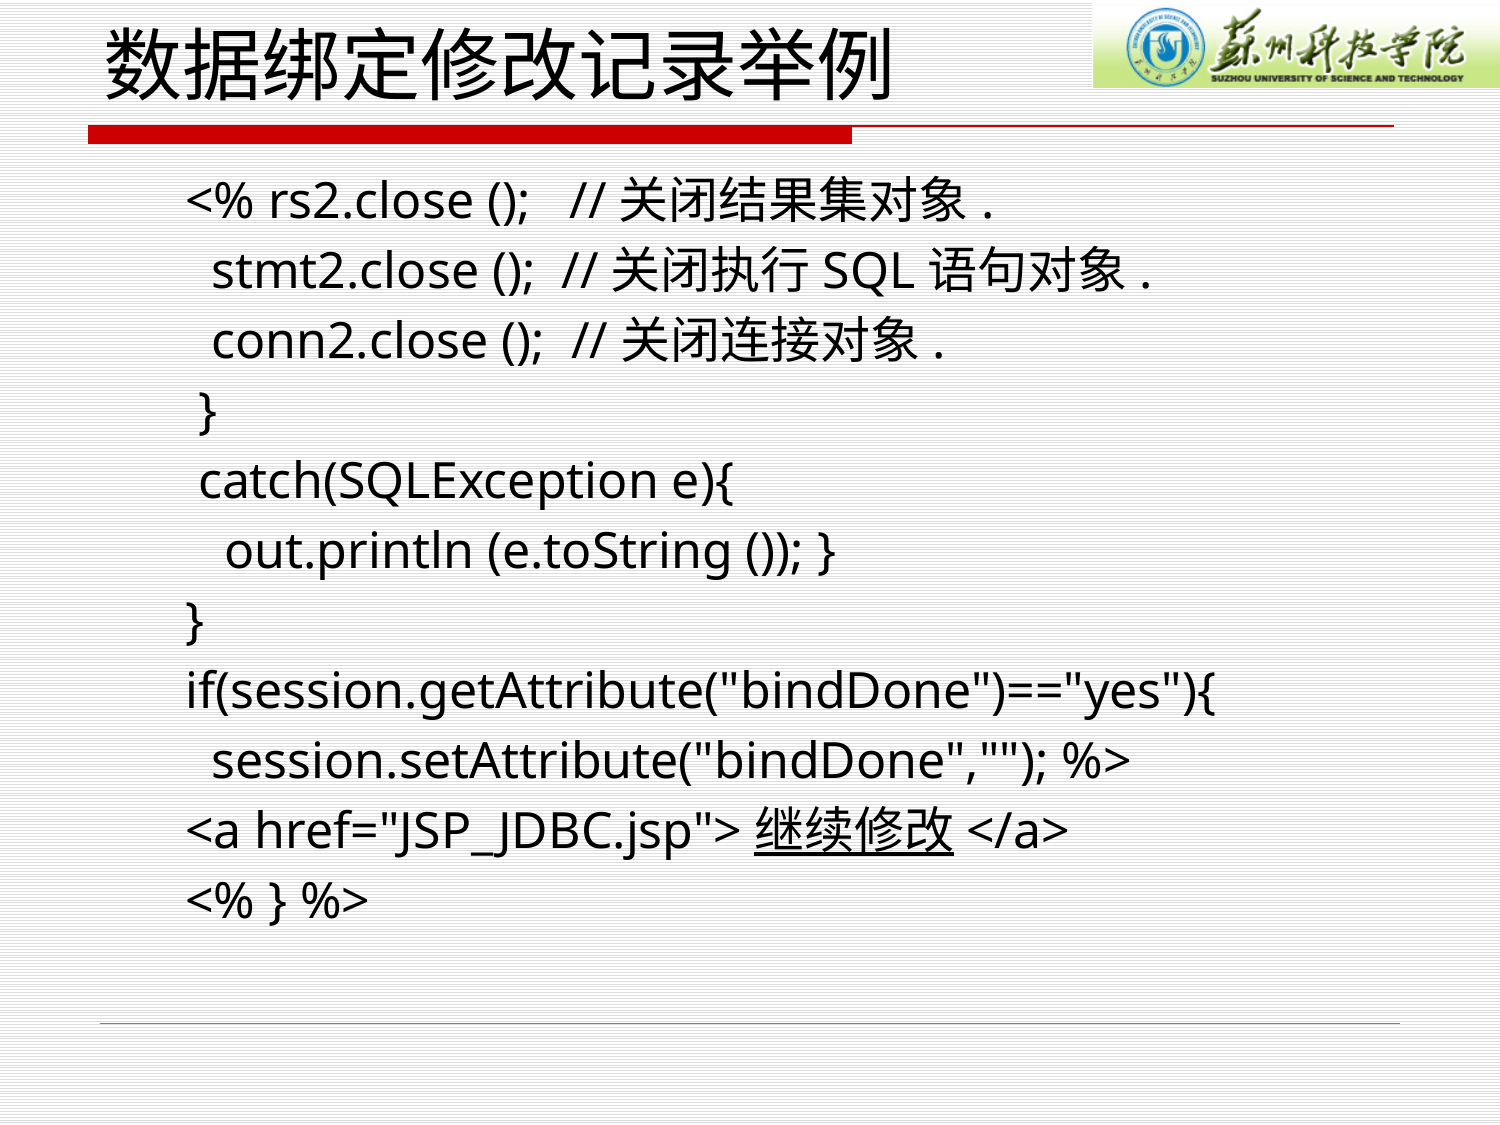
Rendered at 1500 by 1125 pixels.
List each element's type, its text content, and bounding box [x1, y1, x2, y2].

title 数据绑定修改记录举例 [88, 0, 1402, 119]
picture [1402, 0, 1500, 88]
list <% rs2.close (); //关闭结果集对象. stmt2.close (); //关闭执行SQL语句对象. conn2.close (); //关闭连接对象. } catch(SQLException e){ out.println (e.toString ()); } } if(session.getAttribute("bindDone")=="yes"){ session.setAttribute("bindDone",""); %> <a href="JSP_JDBC.jsp">继续修改</a> <% } %> [92, 160, 1406, 1012]
